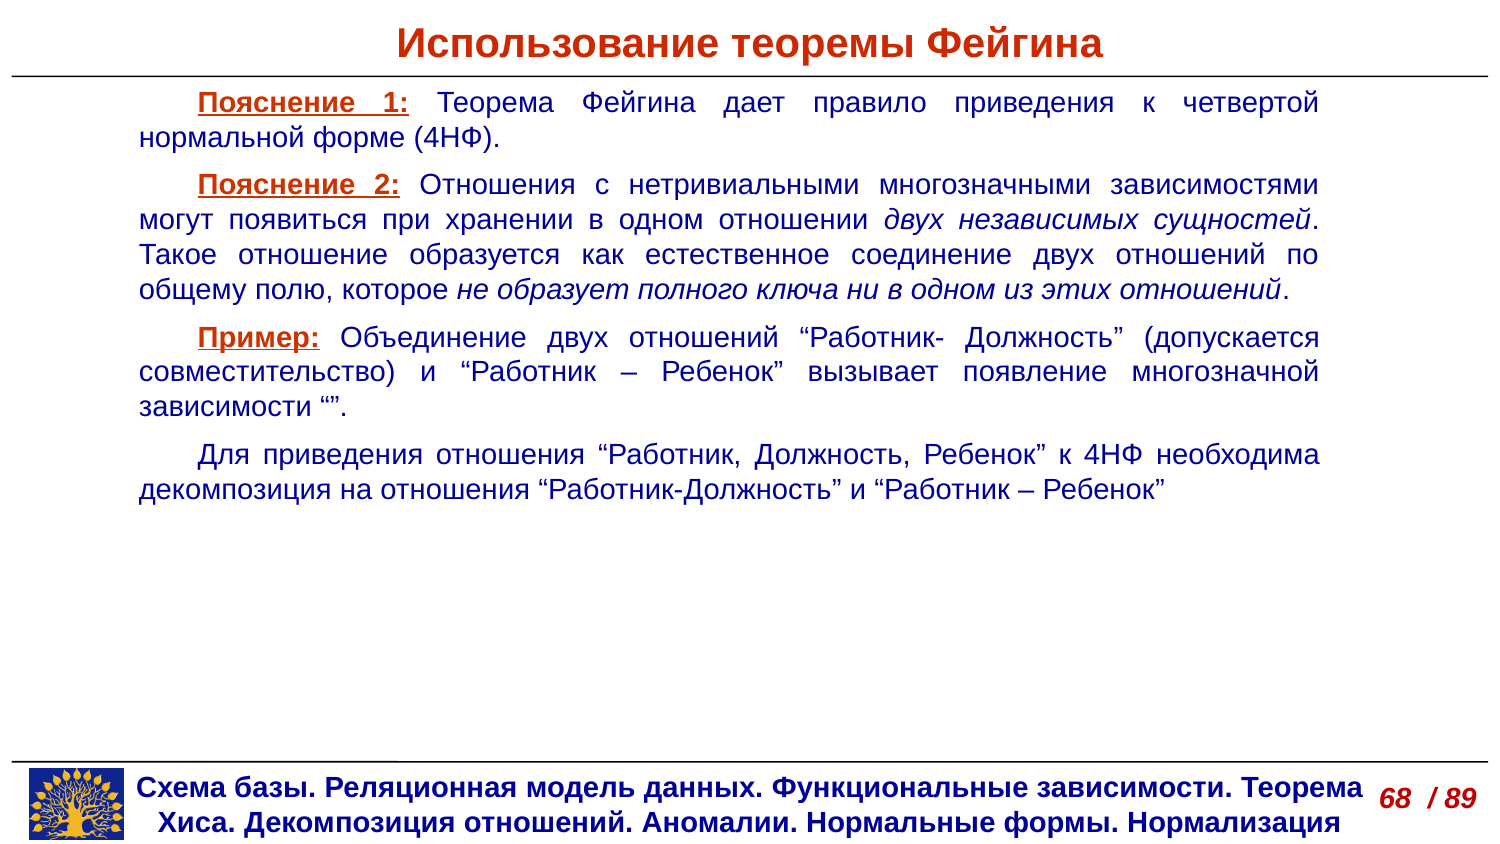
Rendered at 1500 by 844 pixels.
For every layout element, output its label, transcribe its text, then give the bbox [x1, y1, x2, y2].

text_box Использование теоремы Фейгина [0, 8, 1500, 76]
picture [29, 768, 124, 840]
